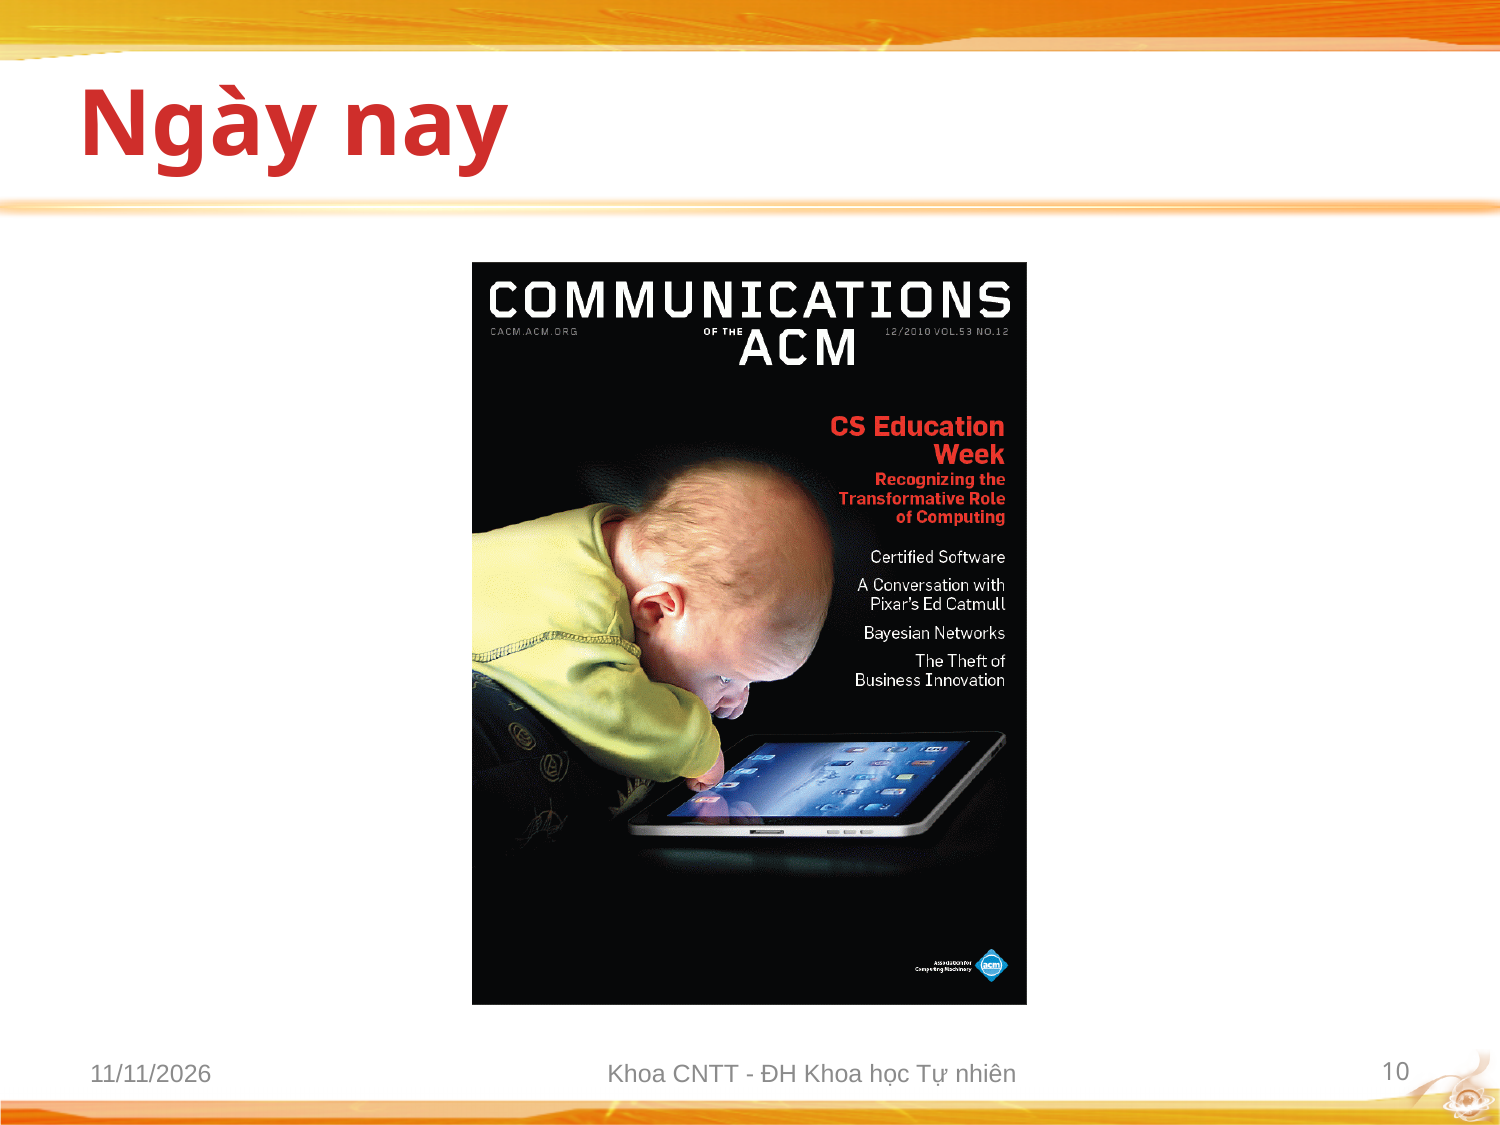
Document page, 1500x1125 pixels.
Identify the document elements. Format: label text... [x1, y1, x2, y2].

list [472, 262, 1028, 1006]
picture [0, 0, 1500, 63]
footer Khoa CNTT - ĐH Khoa học Tự nhiên [312, 1042, 1313, 1103]
slide_number 10 [1337, 1042, 1425, 1103]
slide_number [75, 1042, 238, 1103]
picture [2, 1088, 1399, 1124]
title Ngày nay [62, 24, 1475, 213]
